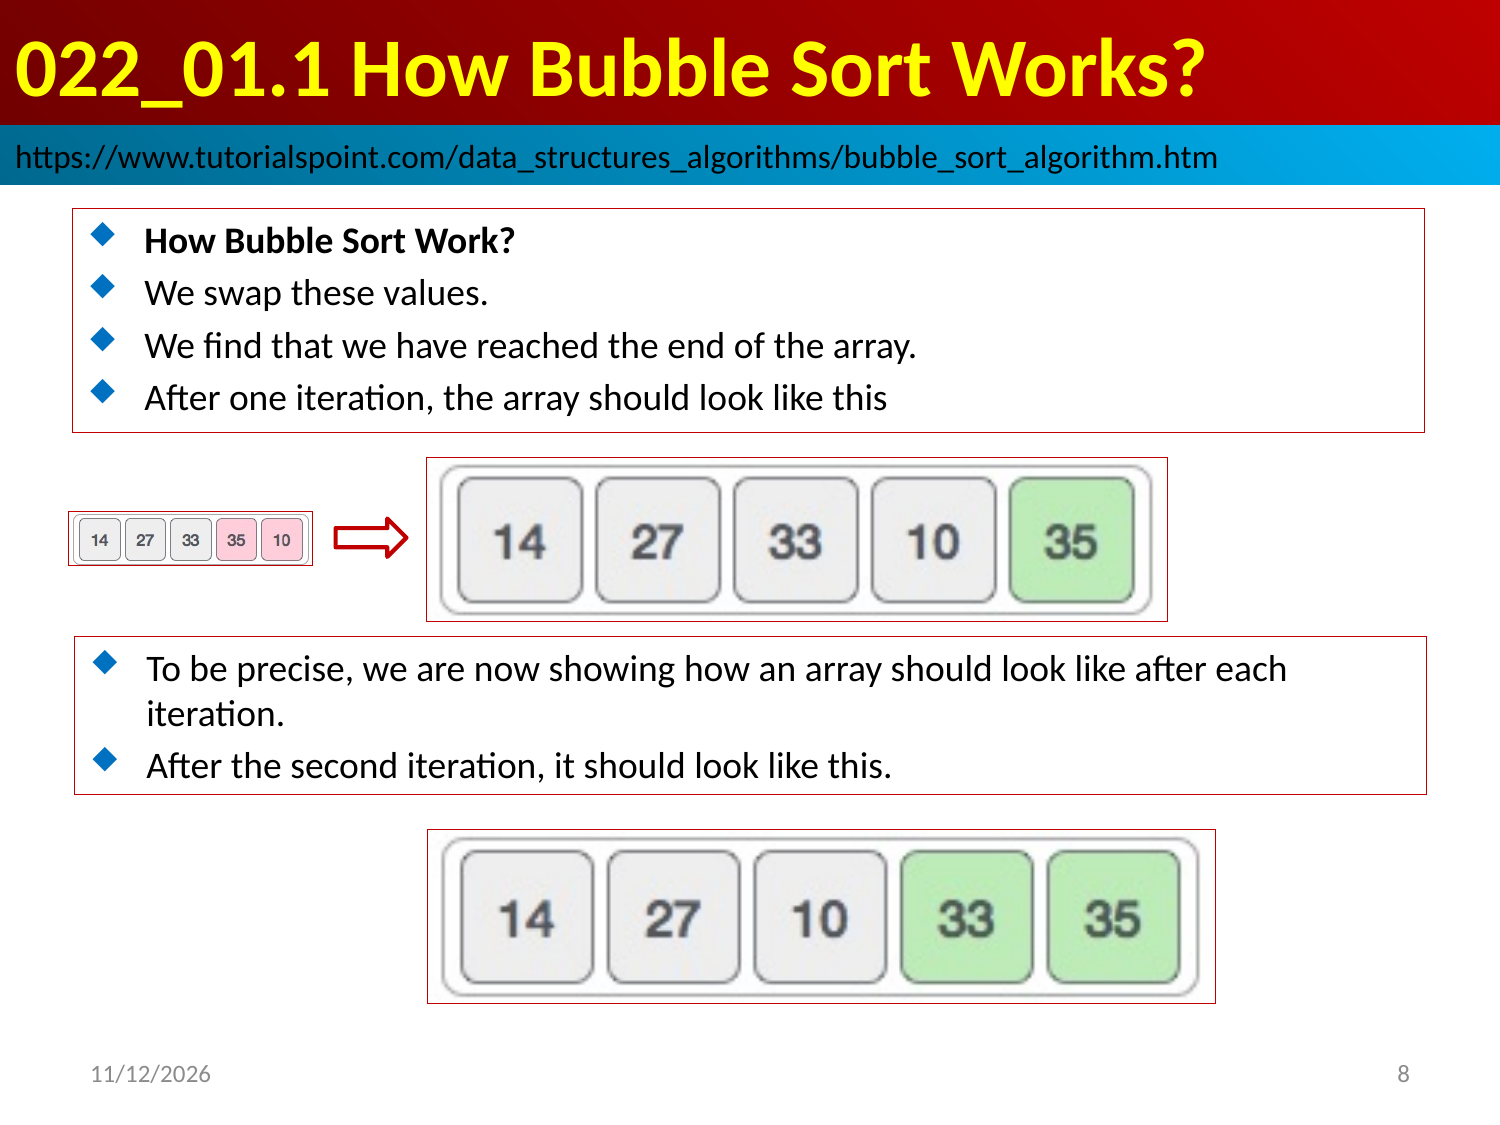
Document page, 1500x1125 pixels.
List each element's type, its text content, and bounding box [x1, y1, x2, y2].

title 022_01.1 How Bubble Sort Works? [0, 0, 1500, 125]
text_box https://www.tutorialspoint.com/data_structures_algorithms/bubble_sort_algorithm.htm [0, 125, 1500, 185]
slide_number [75, 1042, 425, 1103]
text_box [333, 516, 409, 559]
subtitle How Bubble Sort Work? We swap these values. We find that we have reached the end of the array. After one iteration, the array should look like this [72, 208, 1425, 433]
picture [68, 510, 314, 566]
picture [427, 829, 1216, 1005]
text_box To be precise, we are now showing how an array should look like after each iteration. After the second iteration, it should look like this. [74, 636, 1427, 795]
slide_number 8 [1074, 1042, 1425, 1103]
picture [426, 457, 1168, 622]
